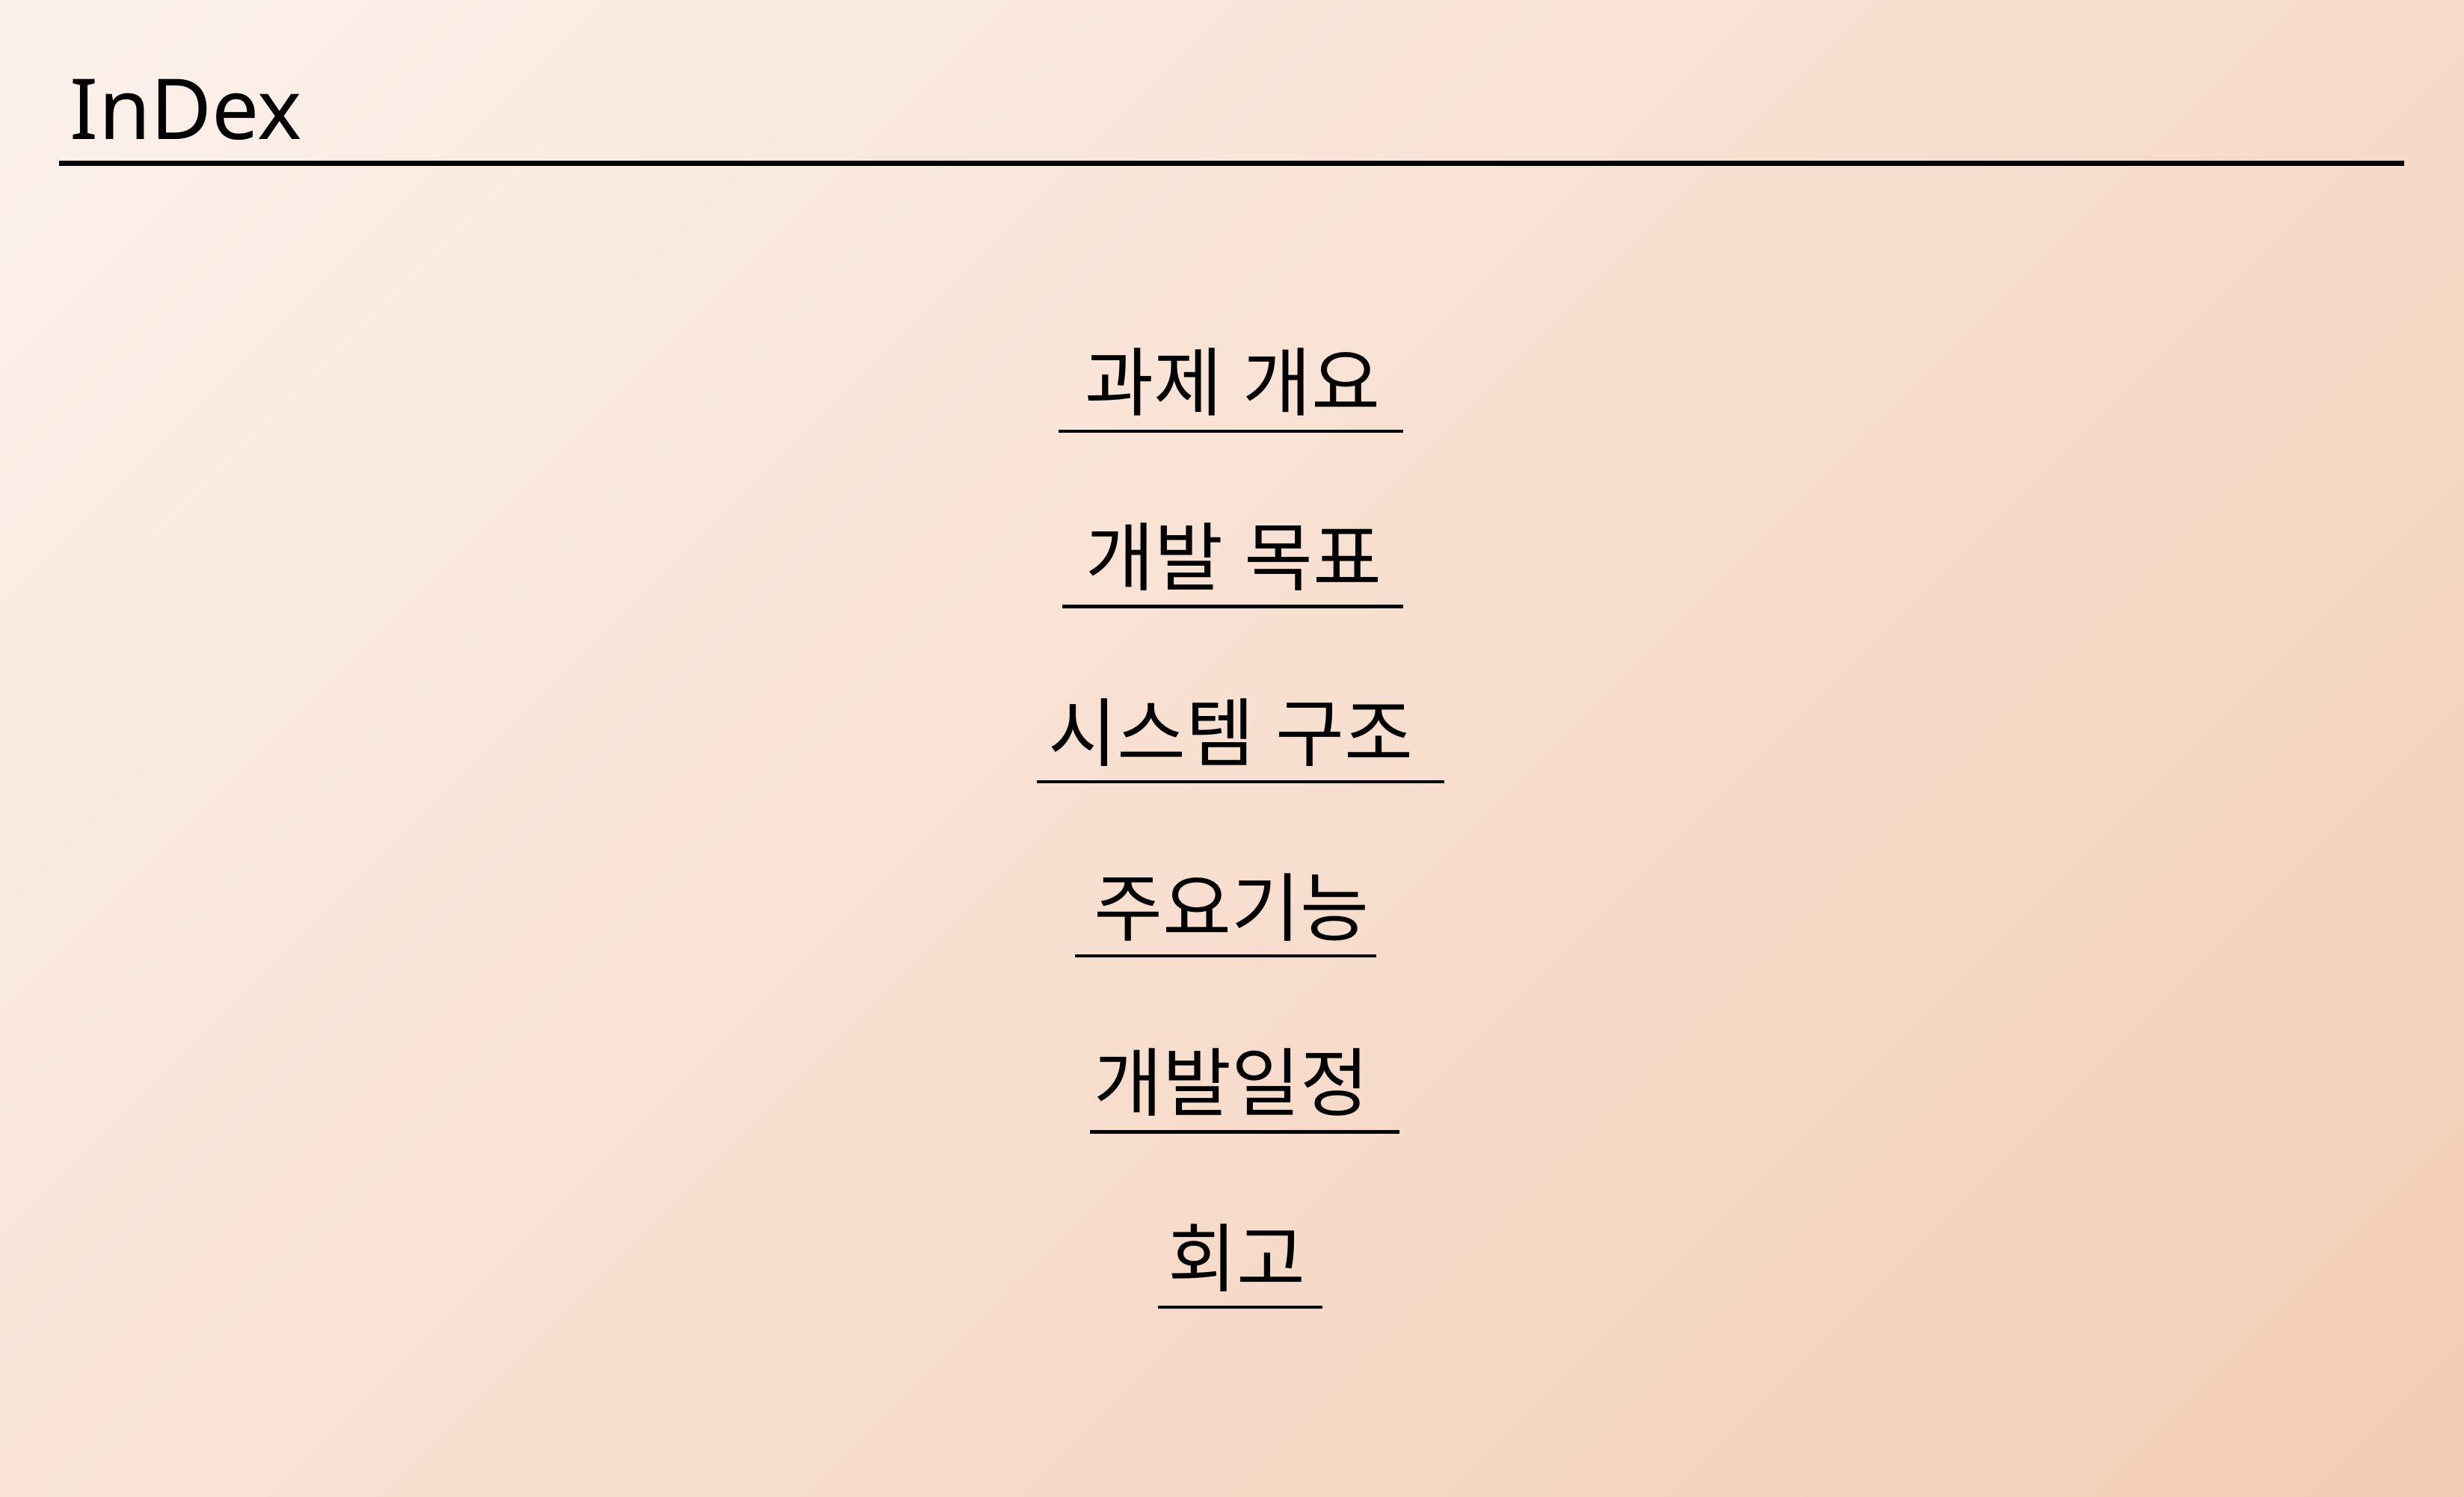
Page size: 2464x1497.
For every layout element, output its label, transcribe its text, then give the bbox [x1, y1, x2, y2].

text_box 회고 [1002, 1205, 1472, 1306]
text_box 주요기능 [989, 855, 1475, 956]
text_box 개발 목표 [937, 504, 1531, 605]
text_box 과제 개요 [990, 329, 1476, 430]
text_box InDex [58, 50, 353, 161]
text_box 개발일정 [934, 1030, 1529, 1132]
text_box 시스템 구조 [997, 679, 1466, 781]
